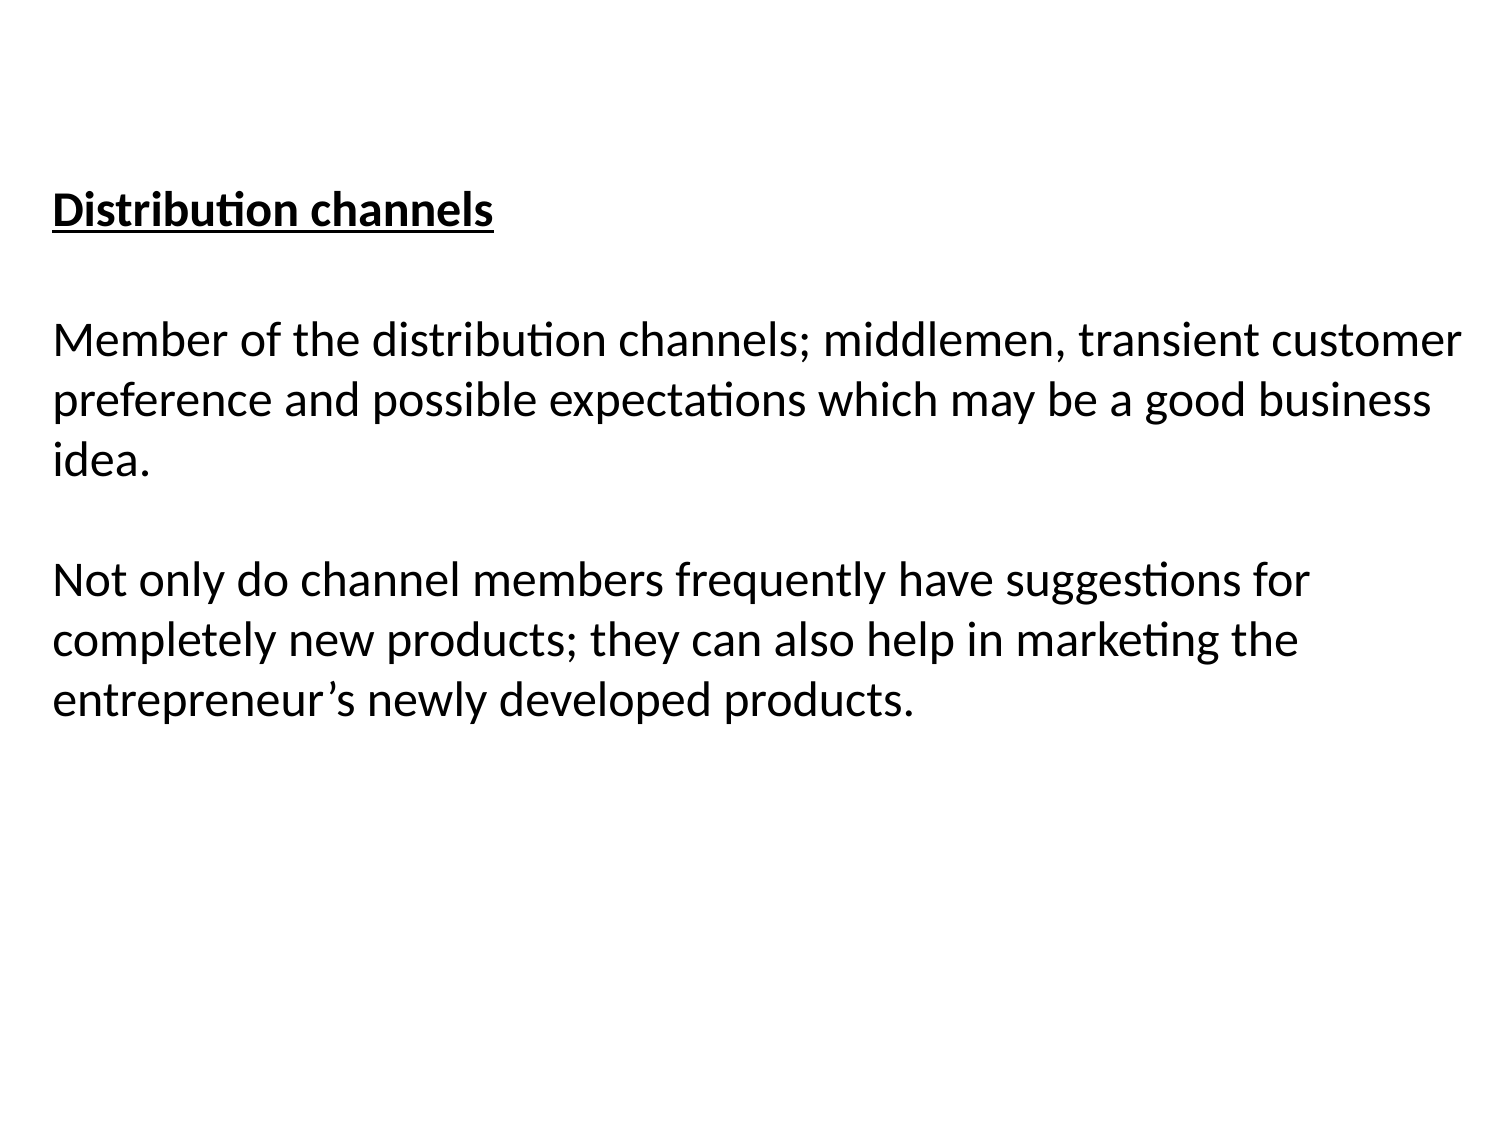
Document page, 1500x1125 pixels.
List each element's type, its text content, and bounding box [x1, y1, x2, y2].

text_box Distribution channels Member of the distribution channels; middlemen, transient customer preference and possible expectations which may be a good business idea. Not only do channel members frequently have suggestions for completely new products; they can also help in marketing the entrepreneur’s newly developed products. [37, 169, 1500, 734]
